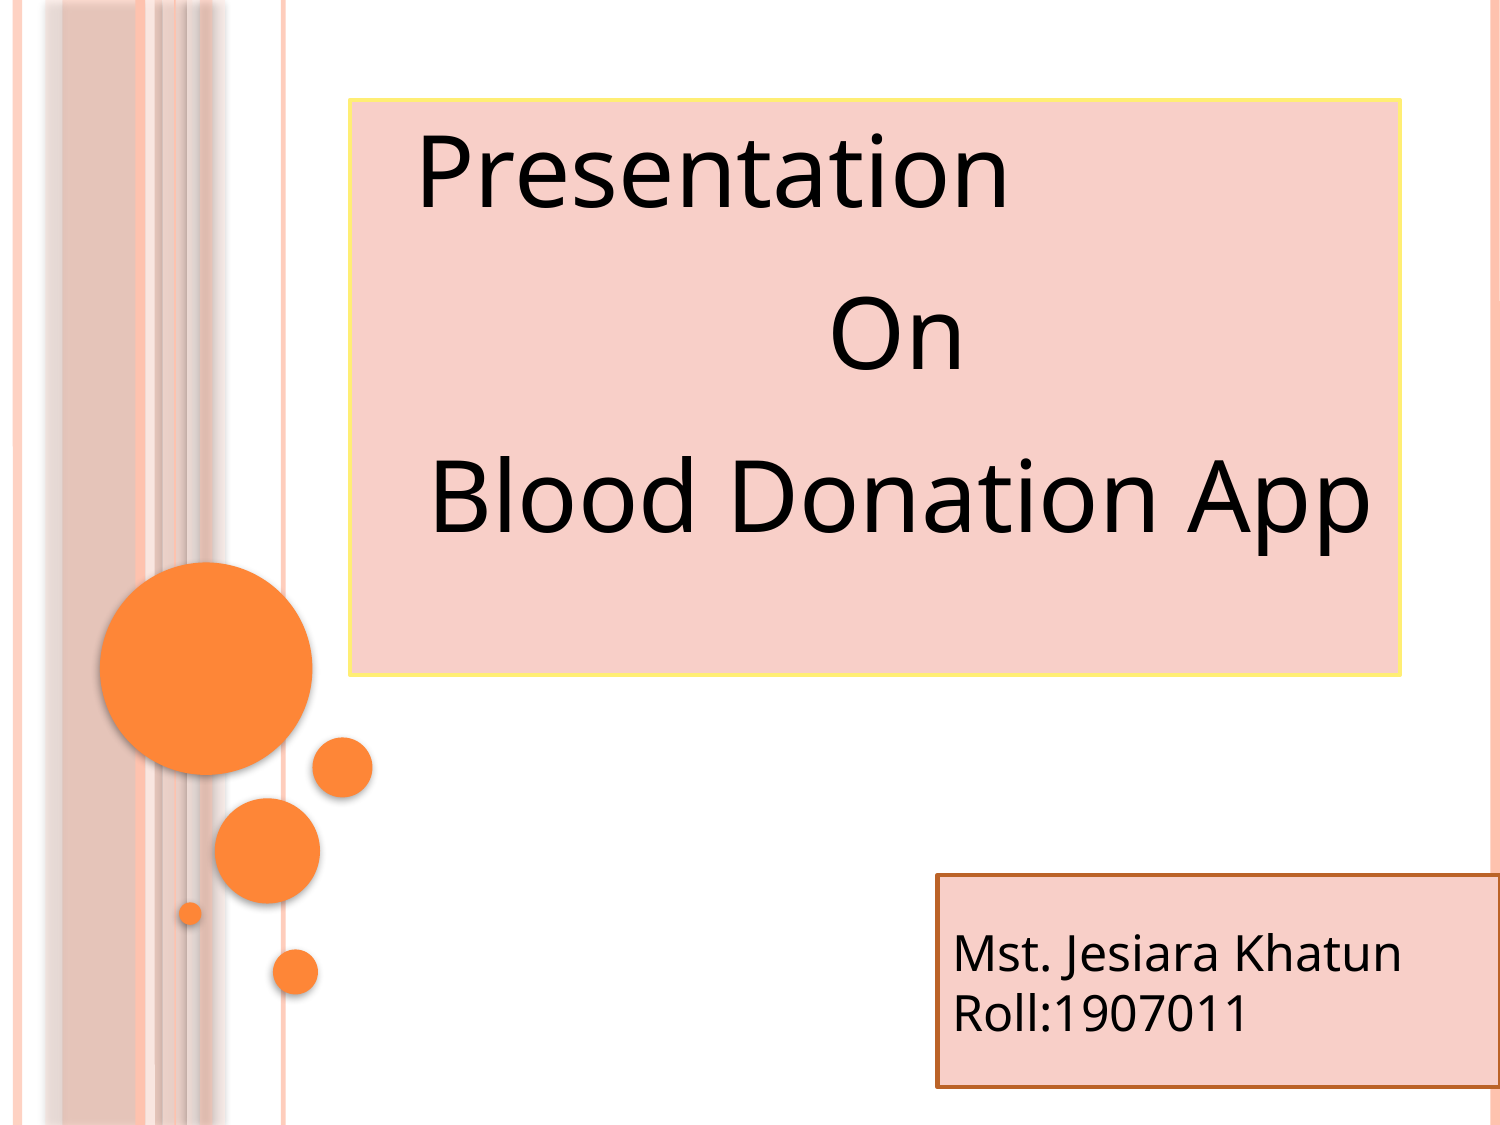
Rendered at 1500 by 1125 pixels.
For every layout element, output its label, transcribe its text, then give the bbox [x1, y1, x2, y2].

text_box Blood Donation App [412, 425, 1500, 560]
text_box Mst. Jesiara Khatun Roll:1907011 [935, 873, 1500, 1089]
text_box [348, 98, 1402, 677]
text_box Presentation [399, 99, 1225, 235]
text_box On [812, 262, 1238, 398]
